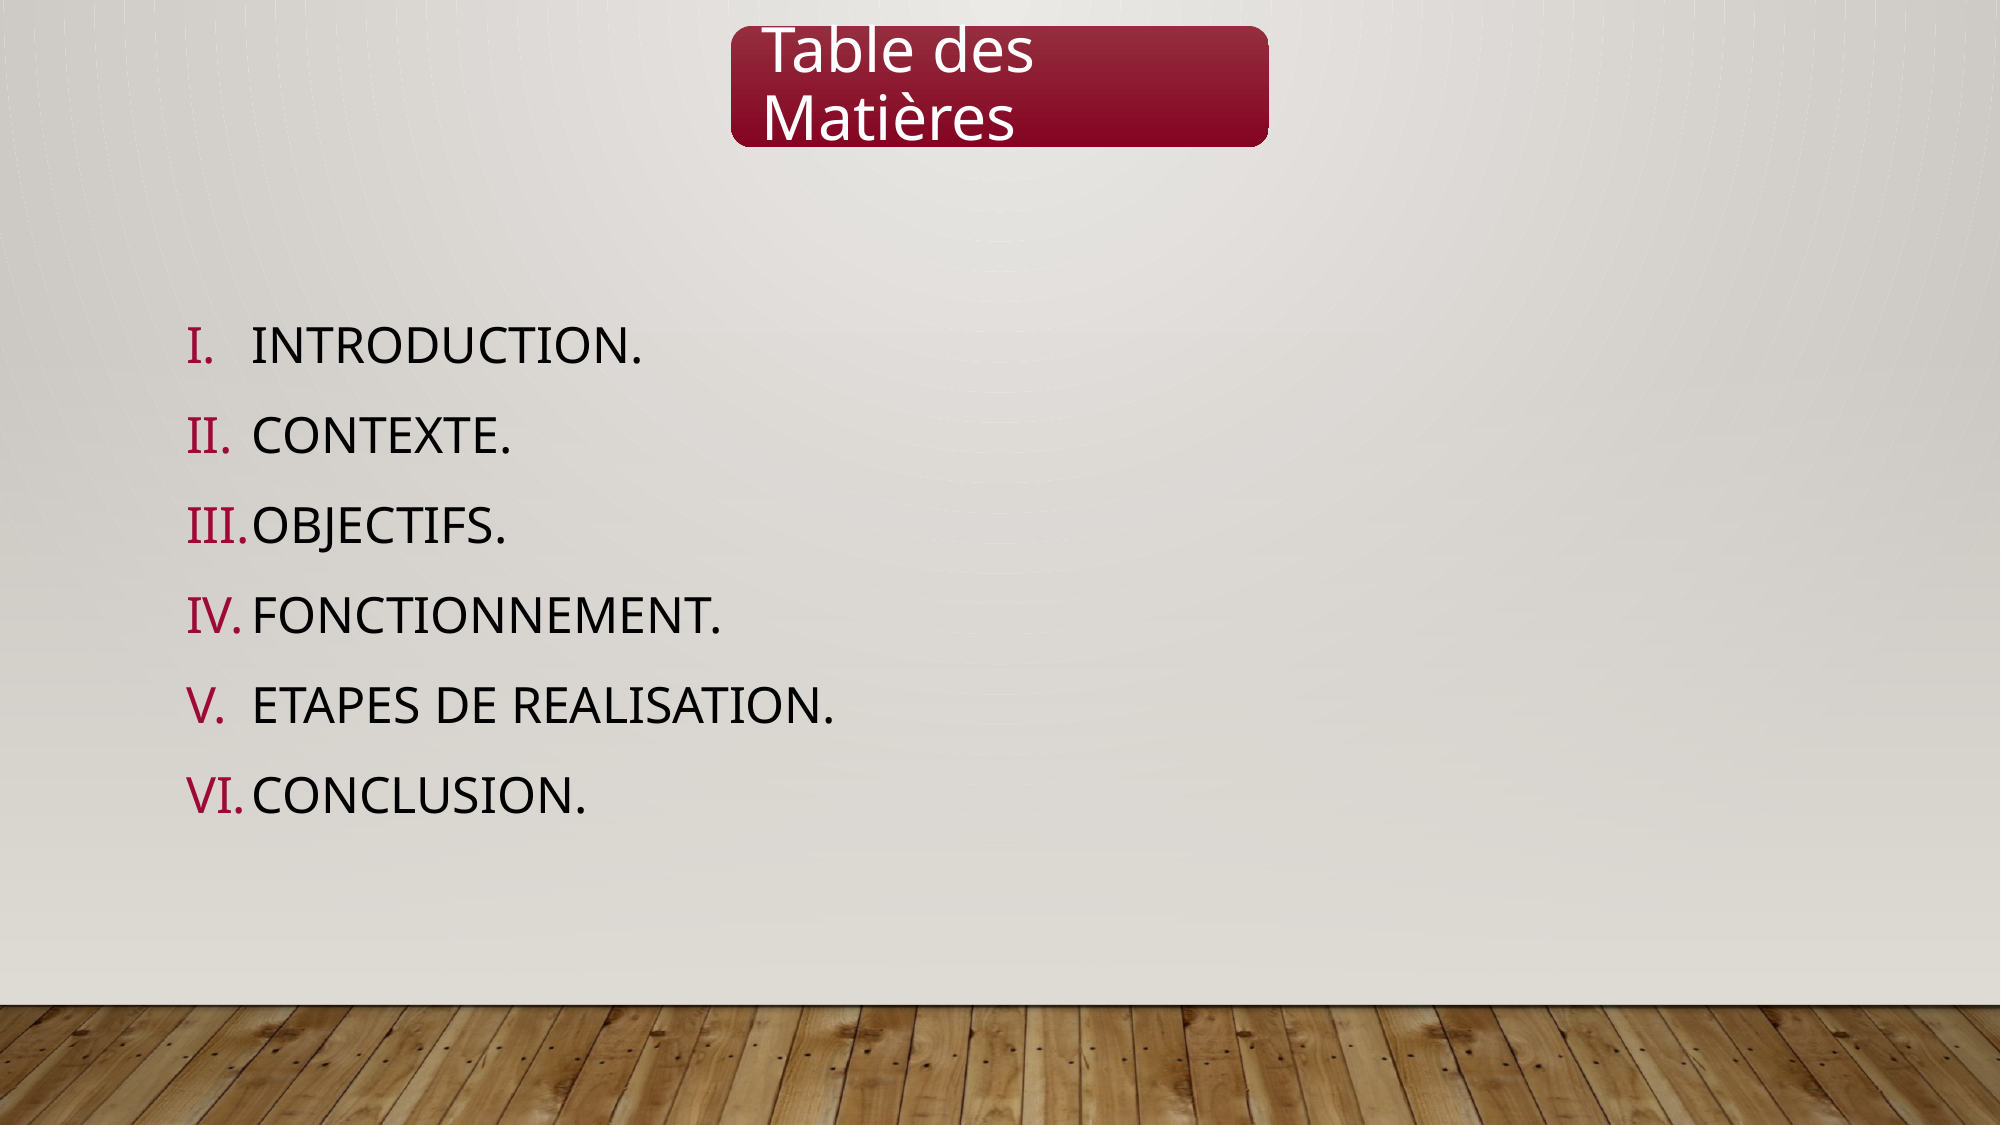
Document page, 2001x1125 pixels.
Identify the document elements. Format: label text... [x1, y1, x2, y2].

picture [0, 1005, 2000, 1125]
text_box INTRODUCTION. CONTEXTE. OBJECTIFS. FONCTIONNEMENT. ETAPES DE REALISATION. CONCLUSION. [171, 276, 1616, 876]
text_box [730, 0, 1270, 174]
